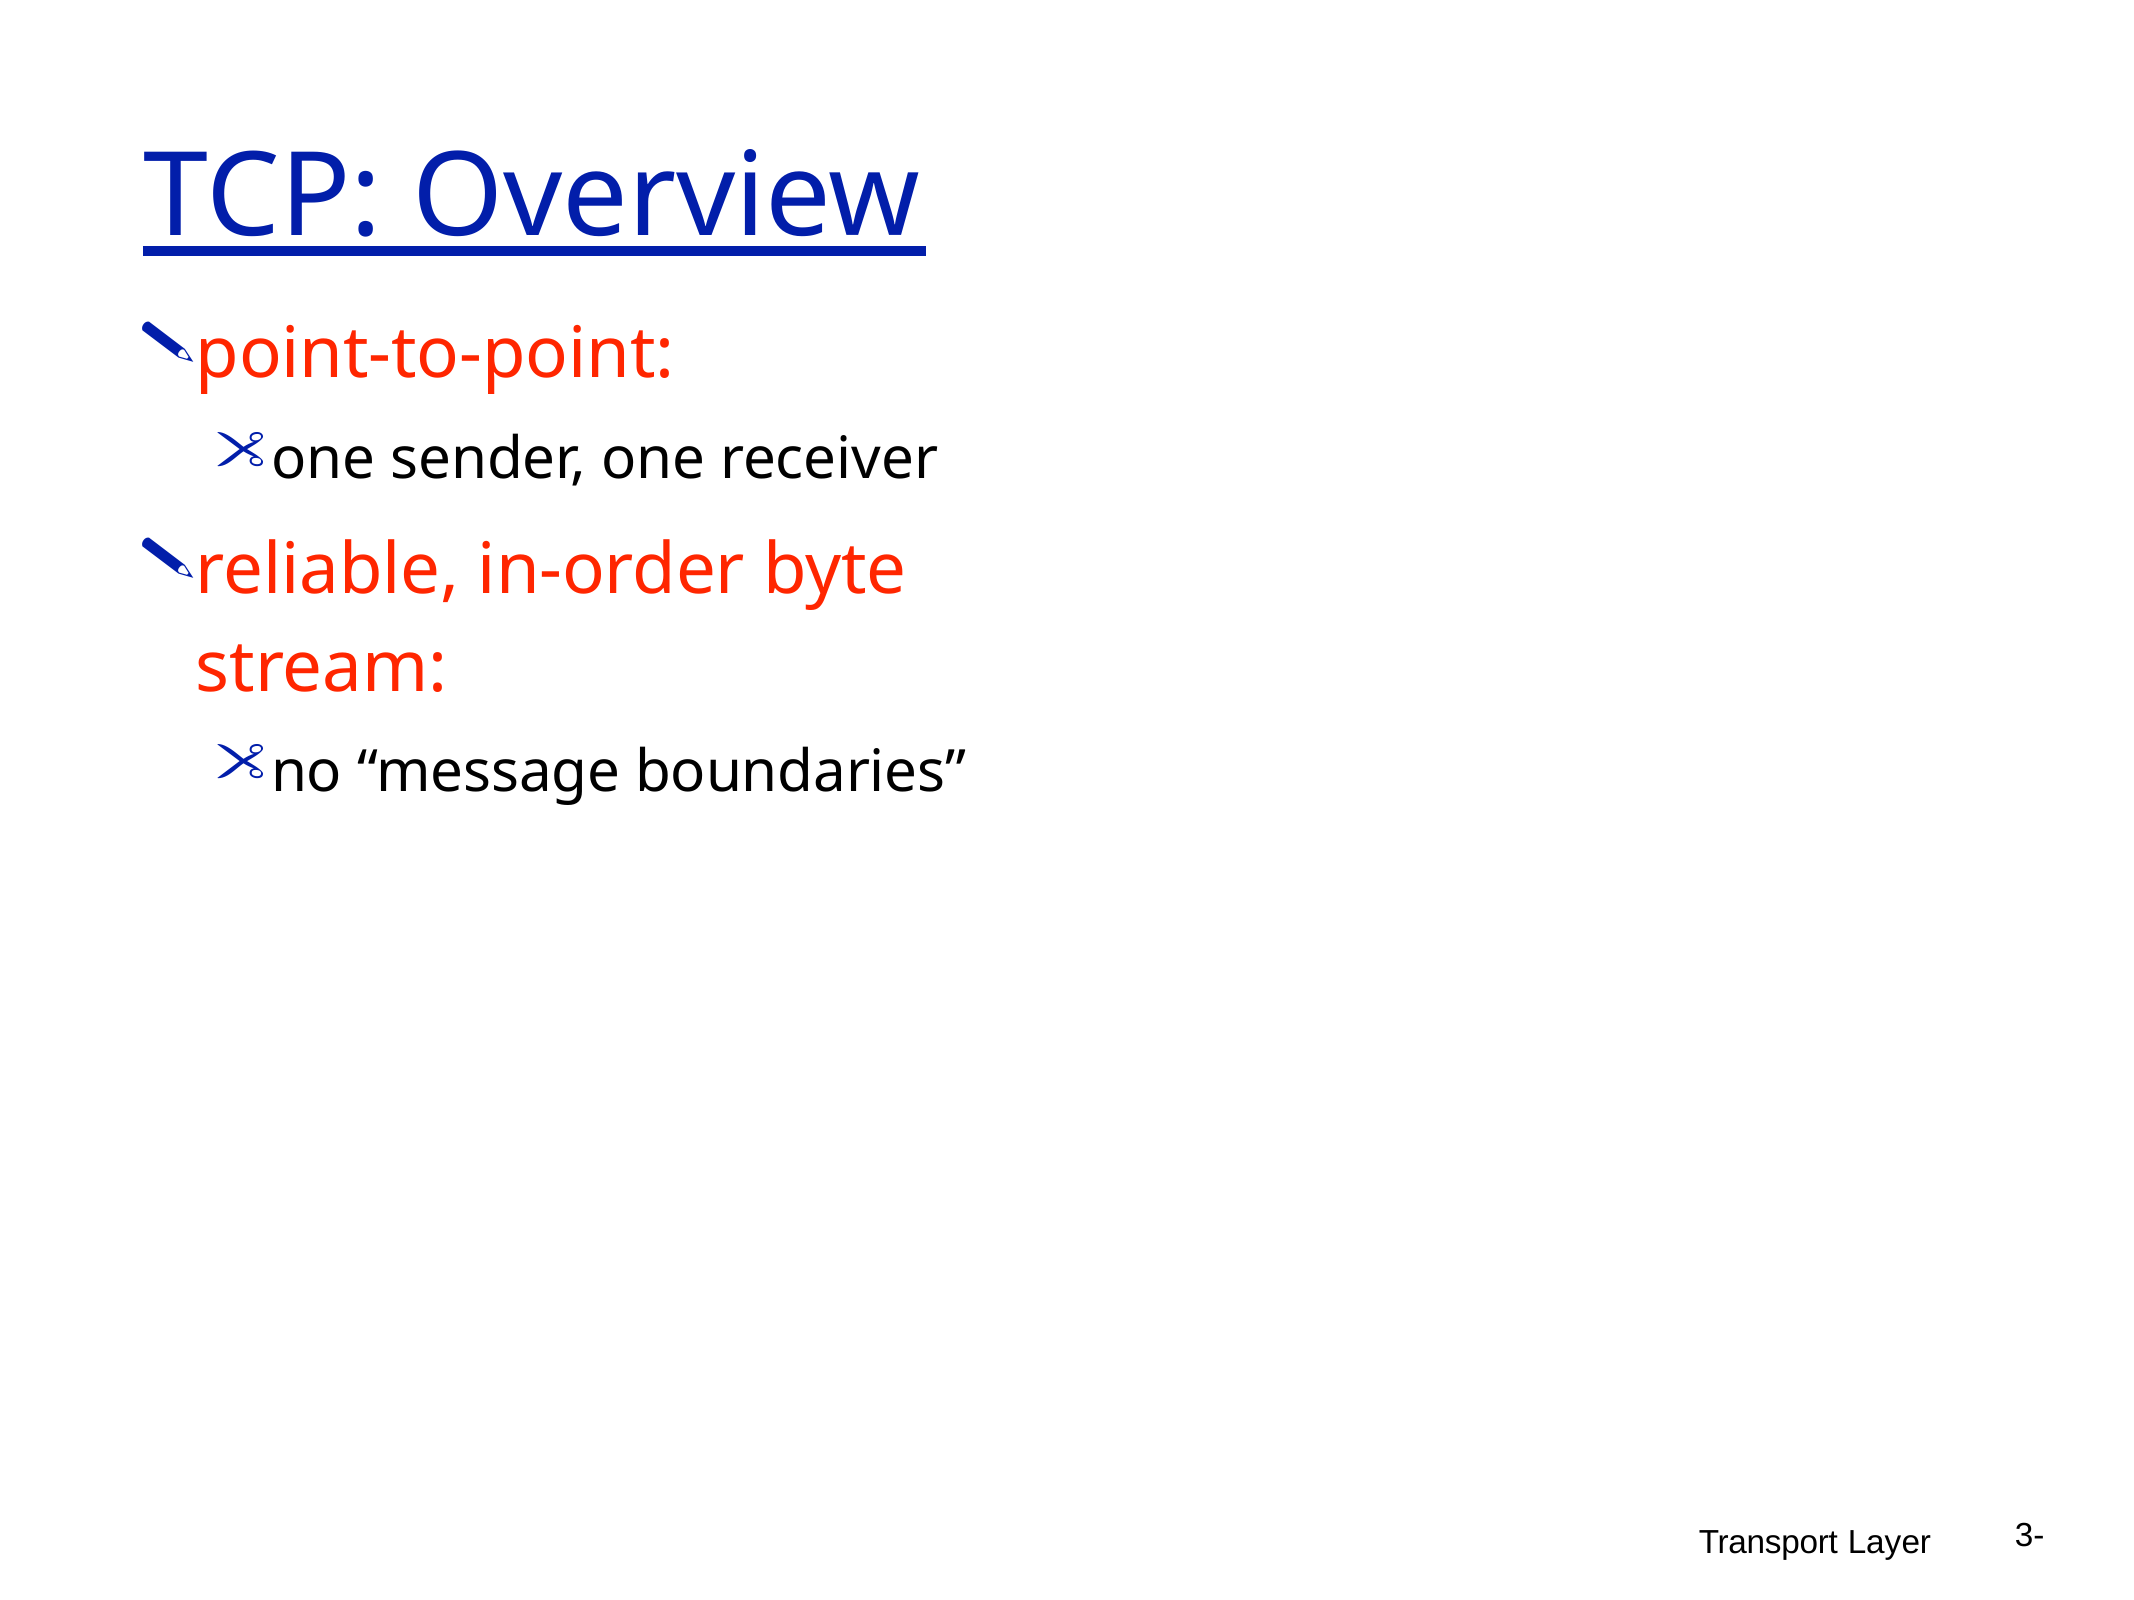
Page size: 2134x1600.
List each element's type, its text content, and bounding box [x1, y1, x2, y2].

slide_number Transport Layer [1696, 1520, 1938, 1600]
footer 3- [2012, 1514, 2047, 1600]
title TCP: Overview [141, 116, 930, 268]
text_box point-to-point: one sender, one receiver reliable, in-order byte stream: no “message boundaries” [133, 268, 1067, 803]
